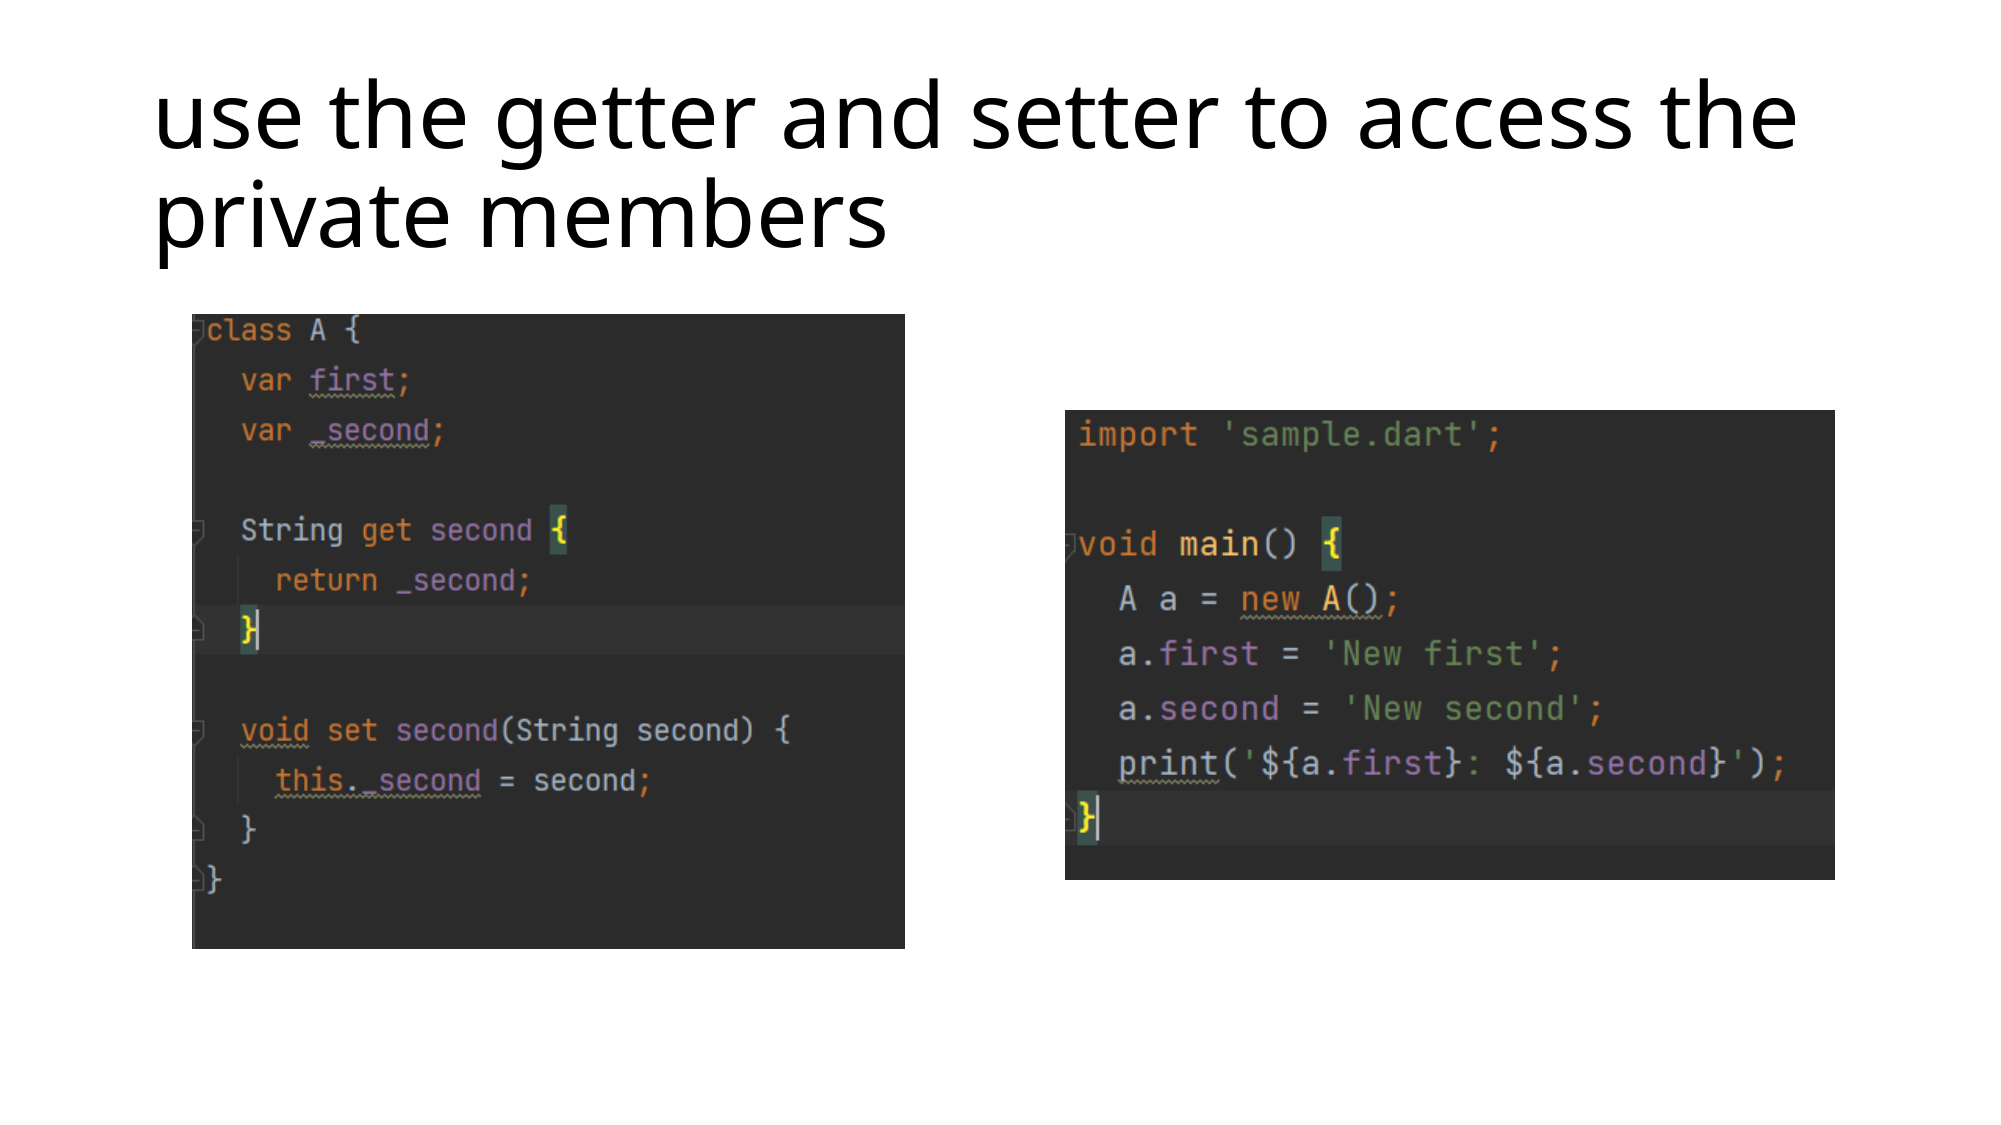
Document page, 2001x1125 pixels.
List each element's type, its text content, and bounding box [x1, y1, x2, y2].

title use the getter and setter to access the private members [137, 59, 1863, 278]
picture [1065, 410, 1835, 880]
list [192, 314, 905, 949]
